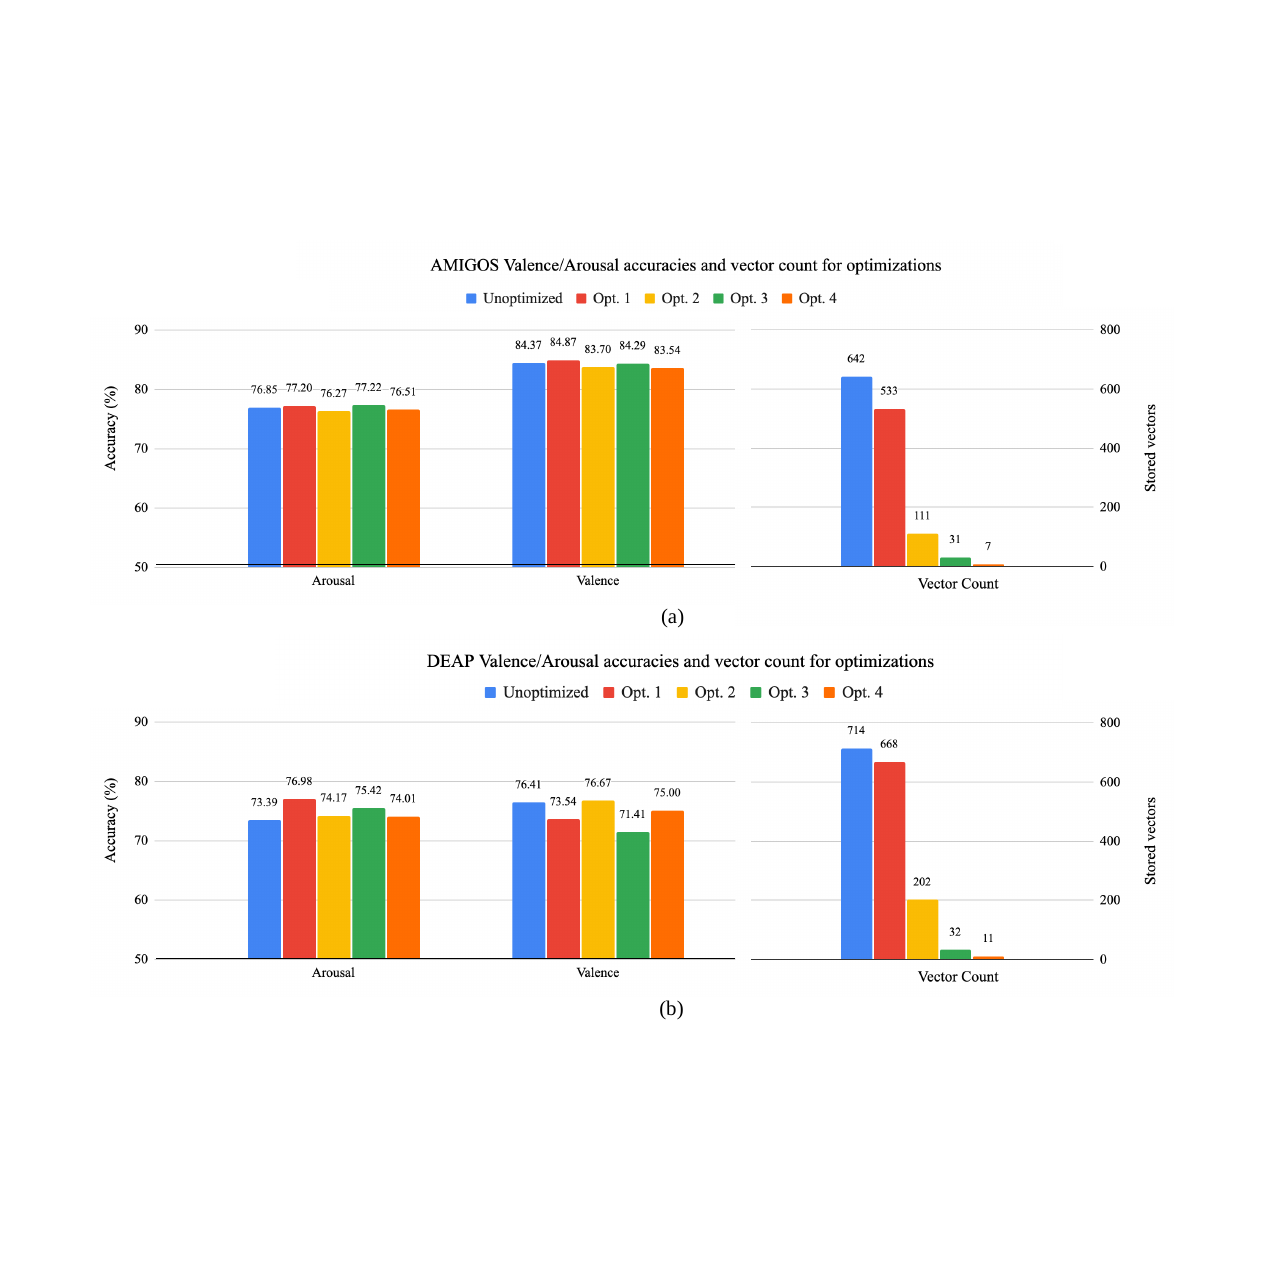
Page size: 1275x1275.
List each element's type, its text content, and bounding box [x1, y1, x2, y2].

text_box (b) [644, 997, 699, 1028]
picture [89, 239, 1174, 626]
text_box (a) [646, 605, 702, 634]
picture [89, 634, 1174, 997]
